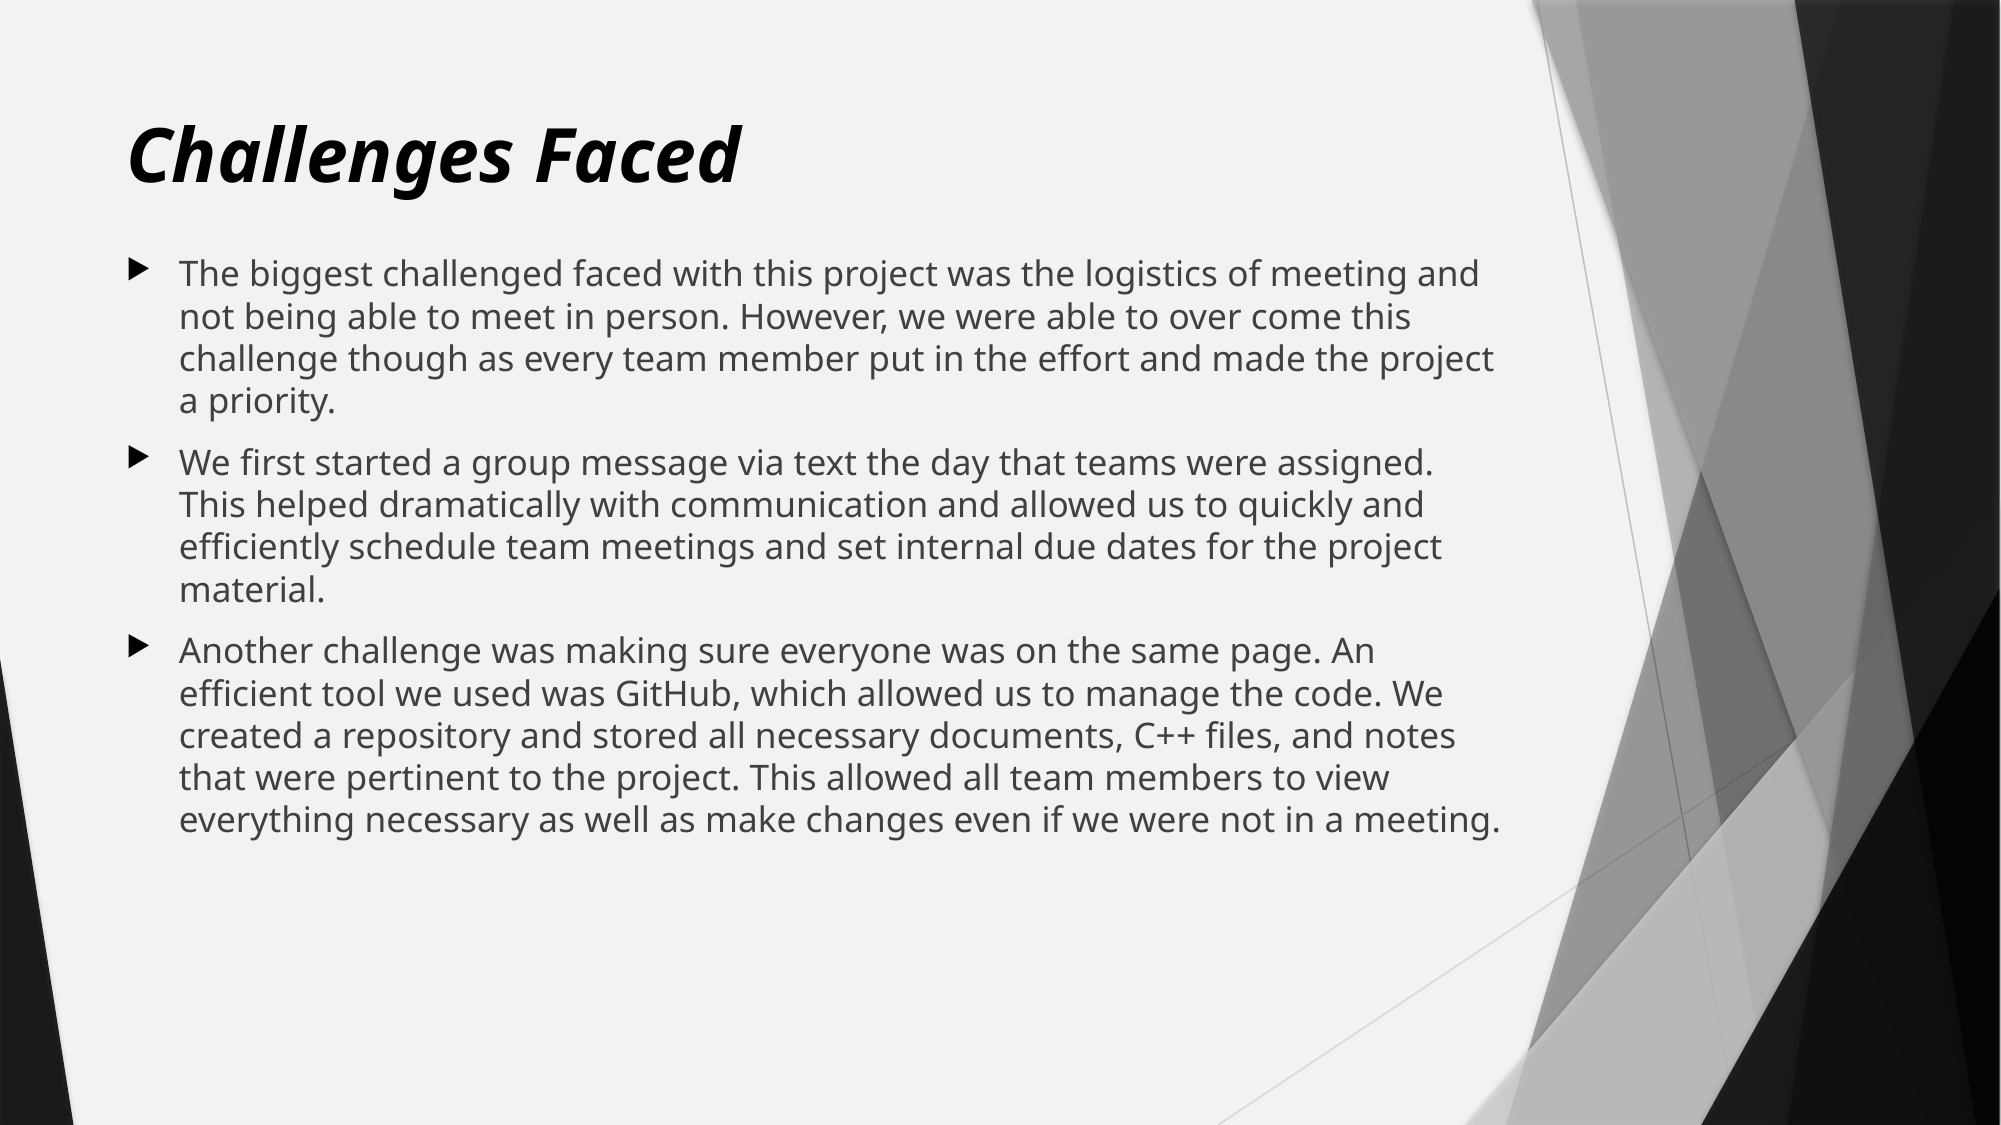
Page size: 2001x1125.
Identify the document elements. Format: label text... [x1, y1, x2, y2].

list The biggest challenged faced with this project was the logistics of meeting and not being able to meet in person. However, we were able to over come this challenge though as every team member put in the effort and made the project a priority. We first started a group message via text the day that teams were assigned. This helped dramatically with communication and allowed us to quickly and efficiently schedule team meetings and set internal due dates for the project material. Another challenge was making sure everyone was on the same page. An efficient tool we used was GitHub, which allowed us to manage the code. We created a repository and stored all necessary documents, C++ files, and notes that were pertinent to the project. This allowed all team members to view everything necessary as well as make changes even if we were not in a meeting. [111, 244, 1522, 881]
title Challenges Faced [111, 99, 1522, 244]
